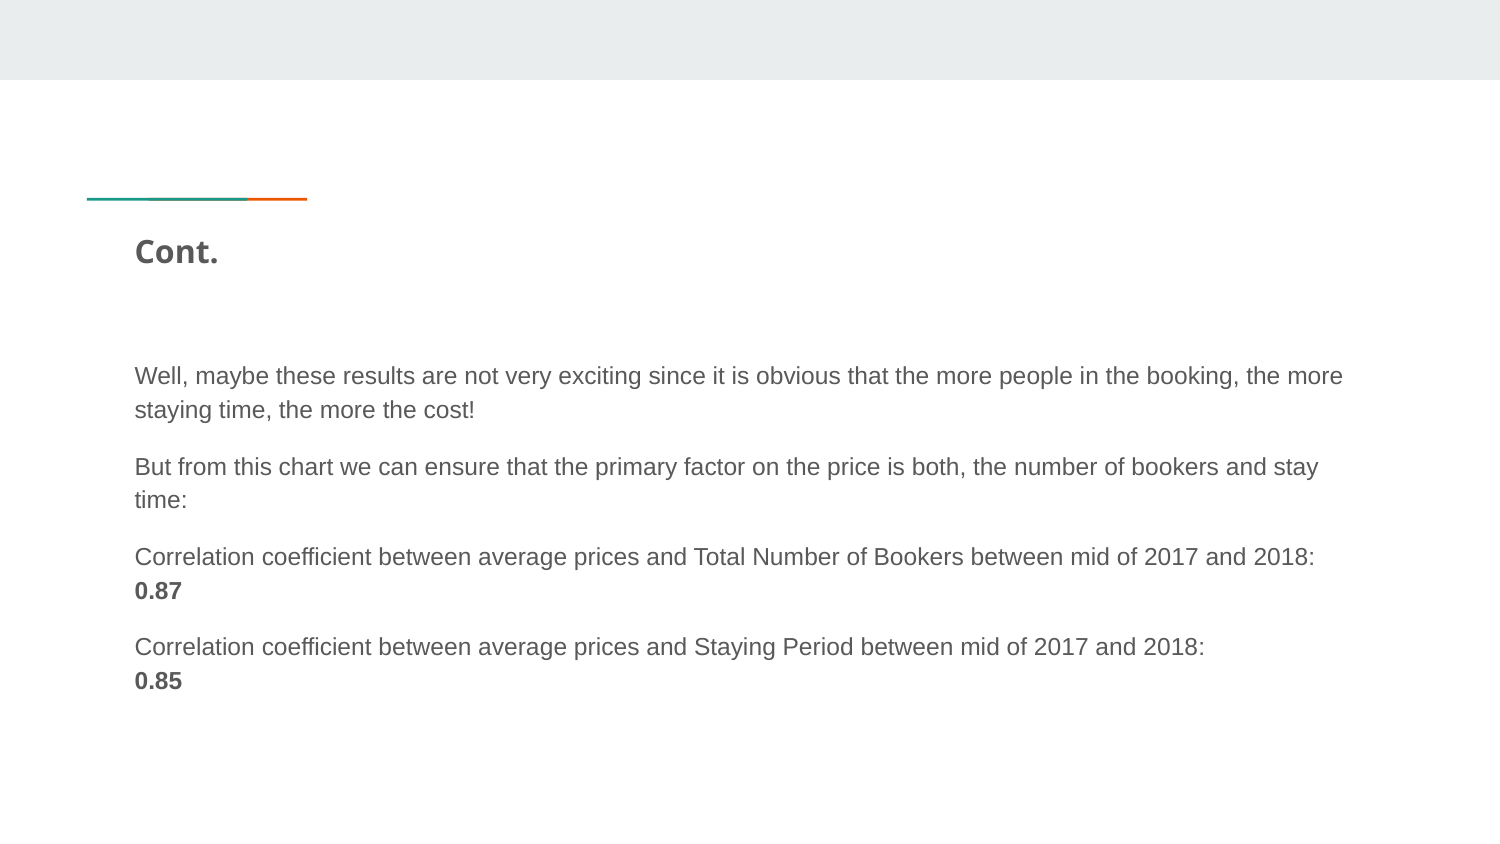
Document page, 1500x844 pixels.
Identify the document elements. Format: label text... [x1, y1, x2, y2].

list Well, maybe these results are not very exciting since it is obvious that the more people in the booking, the more staying time, the more the cost! But from this chart we can ensure that the primary factor on the price is both, the number of bookers and stay time: Correlation coefficient between average prices and Total Number of Bookers between mid of 2017 and 2018: 0.87 Correlation coefficient between average prices and Staying Period between mid of 2017 and 2018: 0.85 [119, 341, 1381, 712]
title Cont. [119, 216, 1381, 305]
